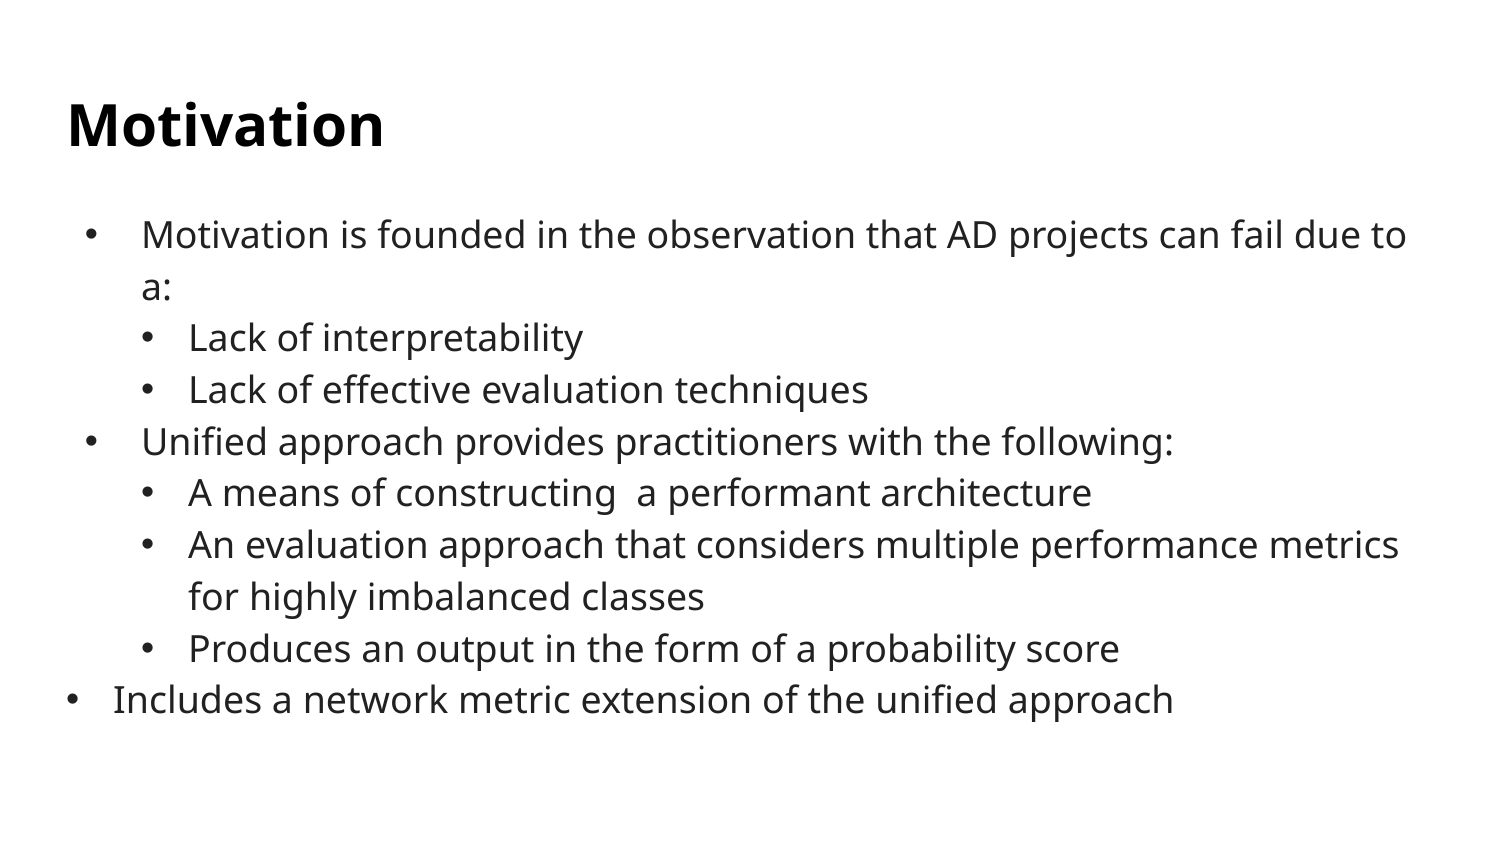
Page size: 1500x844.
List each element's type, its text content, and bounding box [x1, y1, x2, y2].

list Motivation is founded in the observation that AD projects can fail due to a: Lack of interpretability Lack of effective evaluation techniques Unified approach provides practitioners with the following: A means of constructing a performant architecture An evaluation approach that considers multiple performance metrics for highly imbalanced classes Produces an output in the form of a probability score Includes a network metric extension of the unified approach [51, 189, 1449, 750]
title Motivation [51, 72, 1449, 167]
